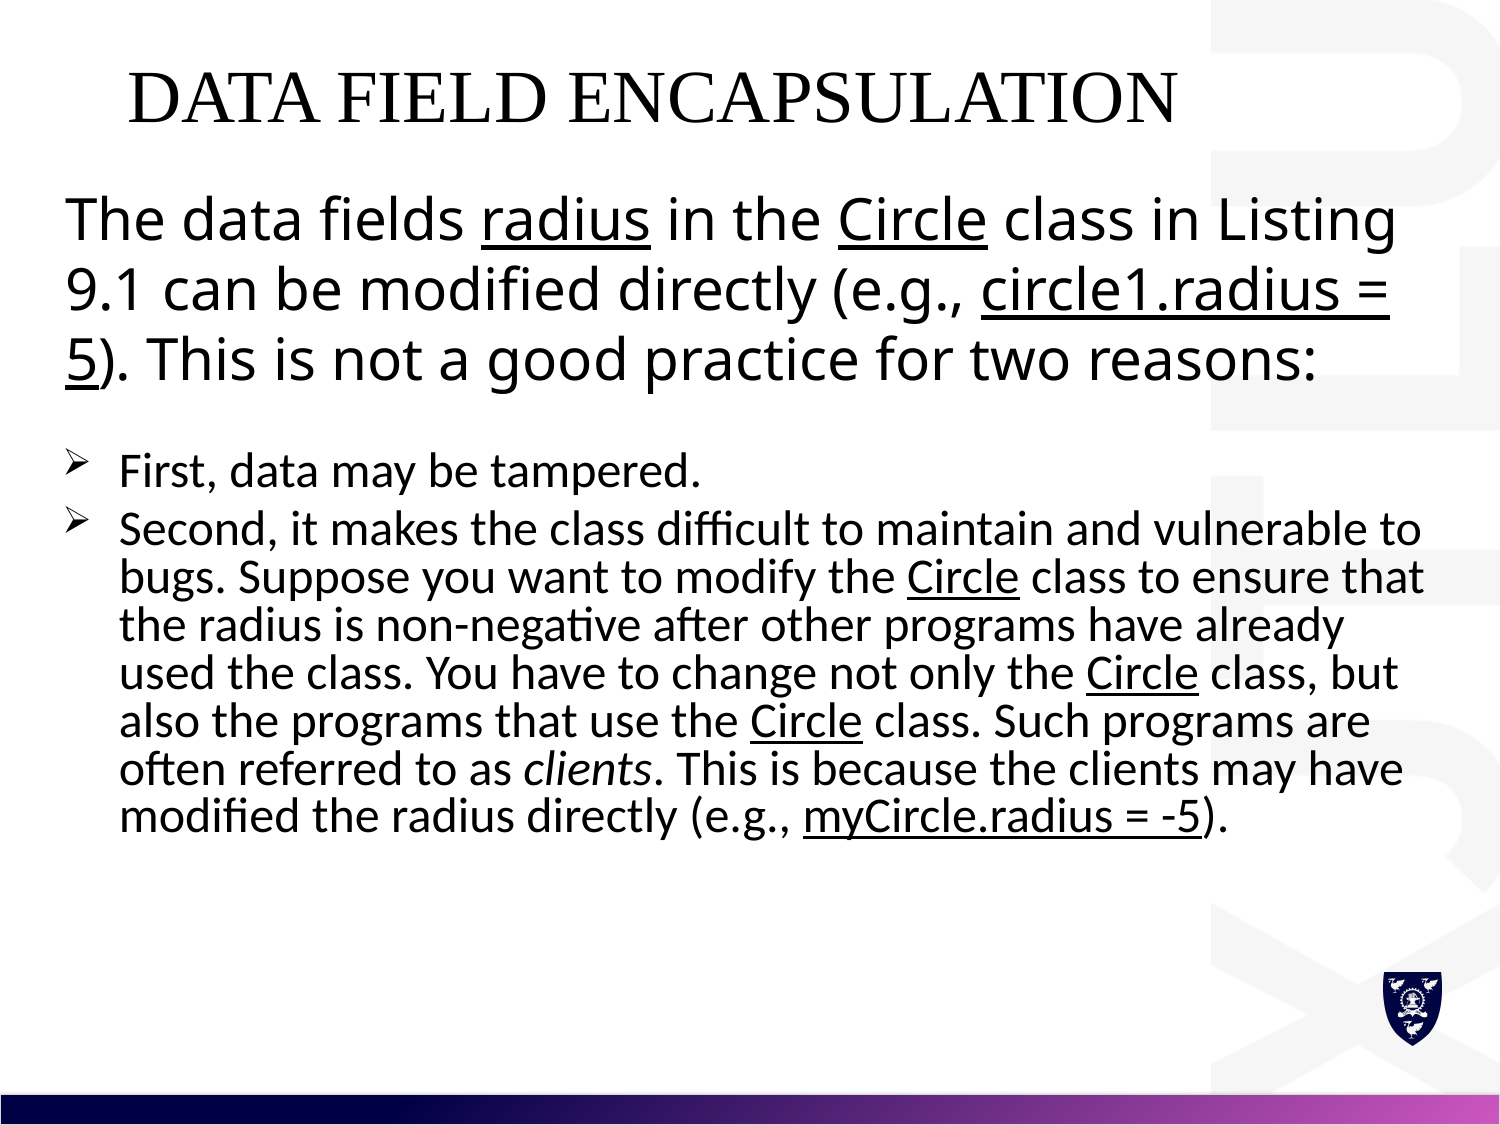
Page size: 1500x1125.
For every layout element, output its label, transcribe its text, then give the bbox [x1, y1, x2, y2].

title Data Field Encapsulation [112, 37, 1388, 147]
text_box First, data may be tampered. Second, it makes the class difficult to maintain and vulnerable to bugs. Suppose you want to modify the Circle class to ensure that the radius is non-negative after other programs have already used the class. You have to change not only the Circle class, but also the programs that use the Circle class. Such programs are often referred to as clients. This is because the clients may have modified the radius directly (e.g., myCircle.radius = -5). [47, 441, 1453, 1003]
list The data fields radius in the Circle class in Listing 9.1 can be modified directly (e.g., circle1.radius = 5). This is not a good practice for two reasons: [50, 174, 1463, 1050]
slide_number [1074, 1050, 1425, 1103]
